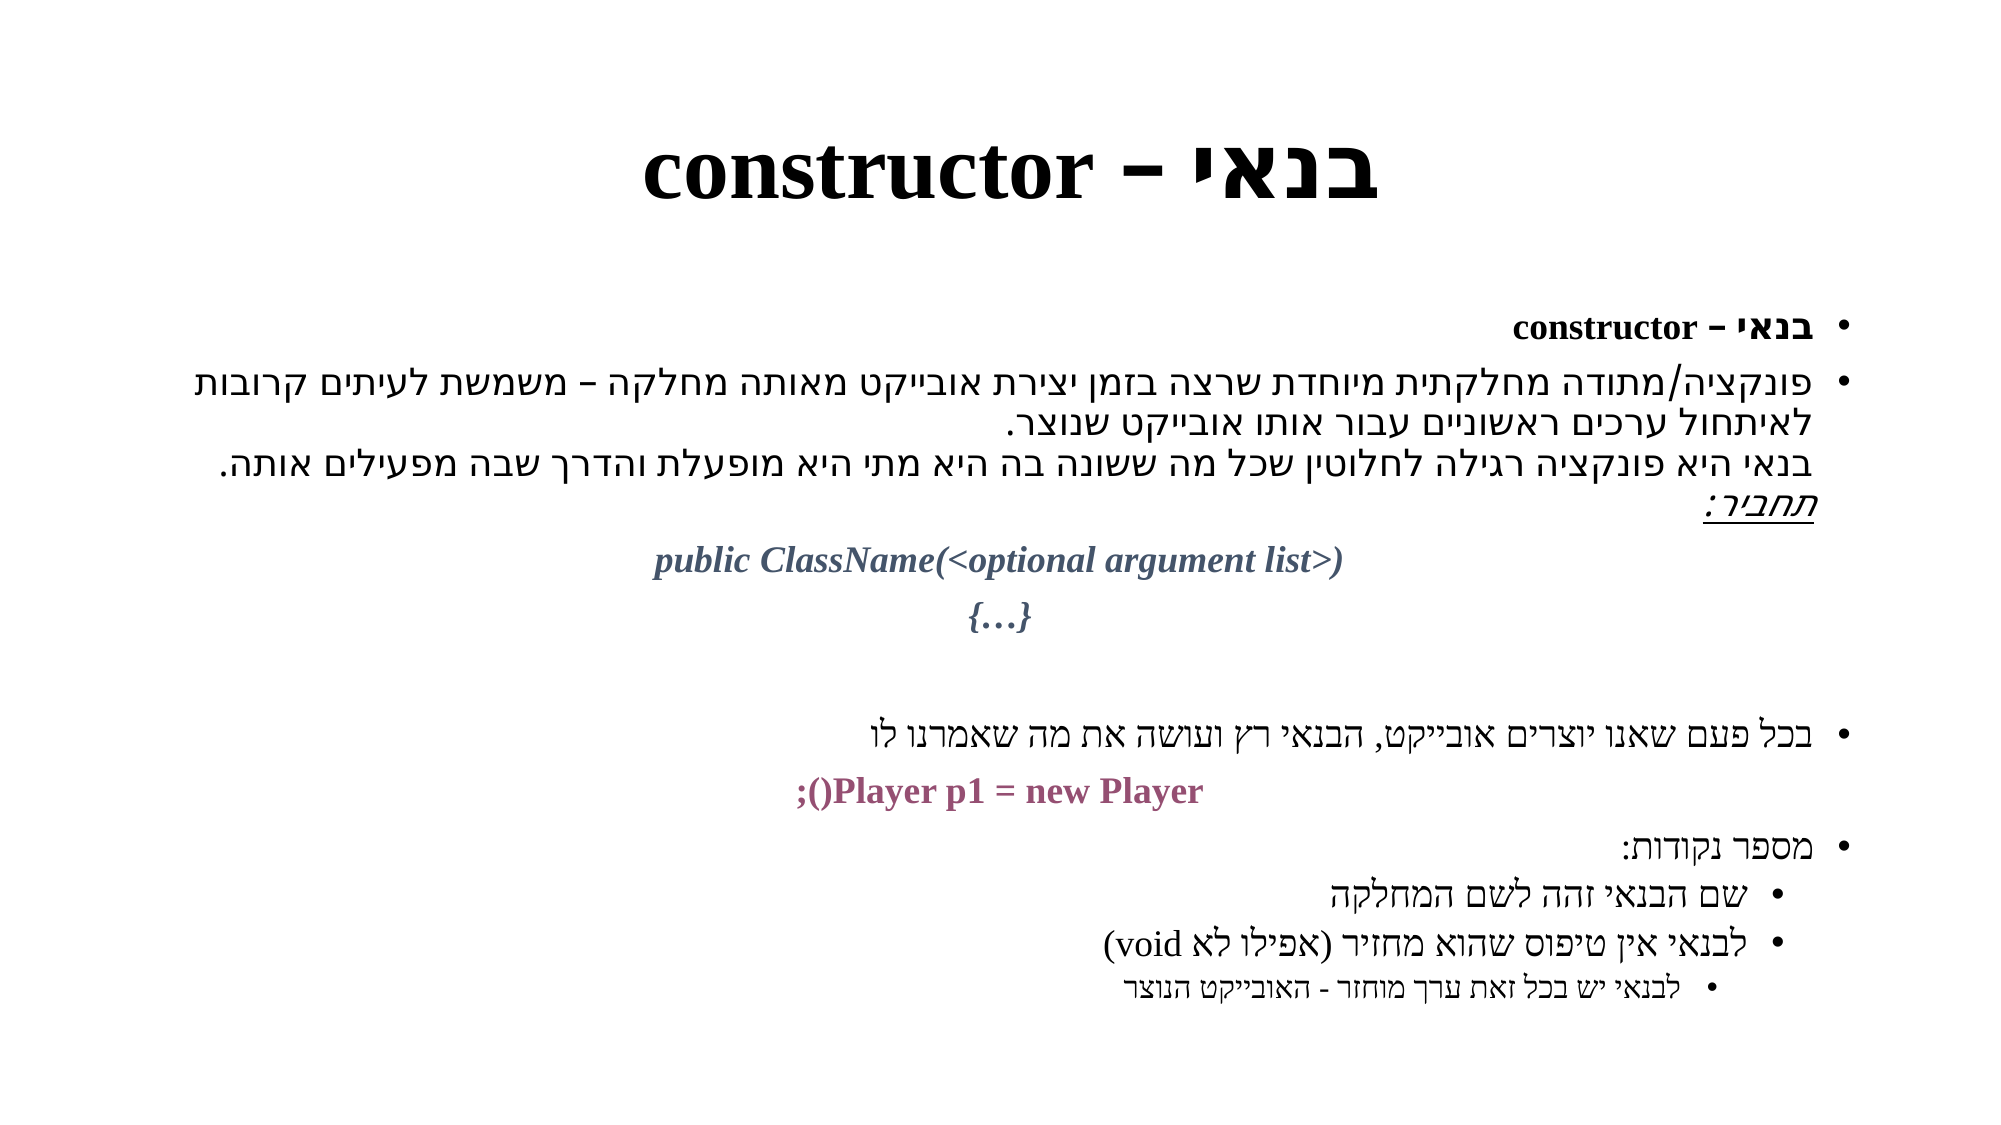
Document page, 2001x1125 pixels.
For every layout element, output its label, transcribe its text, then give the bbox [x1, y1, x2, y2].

title בנאי – constructor [137, 59, 1863, 278]
list בנאי – constructor פונקציה/מתודה מחלקתית מיוחדת שרצה בזמן יצירת אובייקט מאותה מחלקה – משמשת לעיתים קרובות לאיתחול ערכים ראשוניים עבור אותו אובייקט שנוצר. בנאי היא פונקציה רגילה לחלוטין שכל מה ששונה בה היא מתי היא מופעלת והדרך שבה מפעילים אותה. תחביר: public ClassName(<optional argument list>) {…} בכל פעם שאנו יוצרים אובייקט, הבנאי רץ ועושה את מה שאמרנו לו Player p1 = new Player(); מספר נקודות: שם הבנאי זהה לשם המחלקה לבנאי אין טיפוס שהוא מחזיר (אפילו לא void) לבנאי יש בכל זאת ערך מוחזר - האובייקט הנוצר [137, 299, 1863, 1014]
